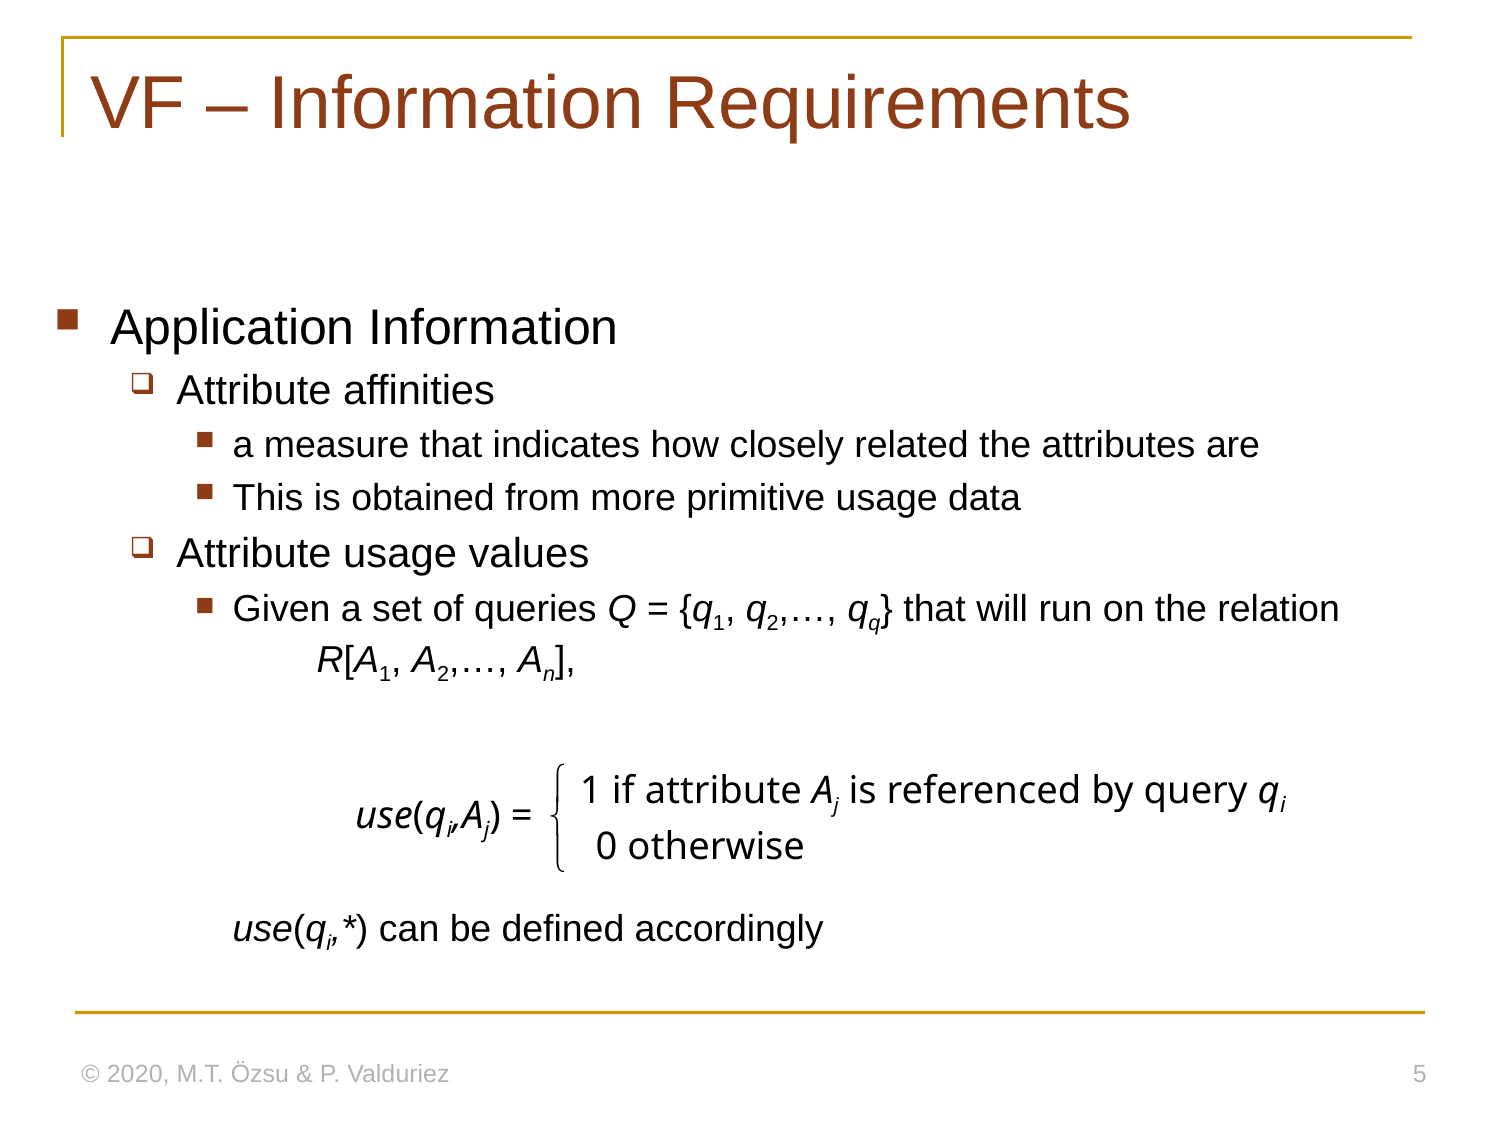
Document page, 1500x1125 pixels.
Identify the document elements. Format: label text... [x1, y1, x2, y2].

text_box 0 otherwise [585, 816, 816, 873]
list Application Information Attribute affinities a measure that indicates how closely related the attributes are This is obtained from more primitive usage data Attribute usage values Given a set of queries Q = {q1, q2,…, qq} that will run on the relation R[A1, A2,…, An], use(qi,*) can be defined accordingly [39, 286, 1382, 1069]
text_box use(qi,Aj) = [344, 785, 544, 848]
title VF – Information Requirements [74, 45, 1426, 233]
slide_number 5 [1104, 1042, 1442, 1103]
footer © 2020, M.T. Özsu & P. Valduriez [66, 1042, 573, 1103]
text_box  [537, 826, 578, 883]
text_box  [544, 812, 582, 848]
text_box 1 if attribute Aj is referenced by query qi [569, 760, 1297, 823]
text_box  [537, 755, 578, 812]
